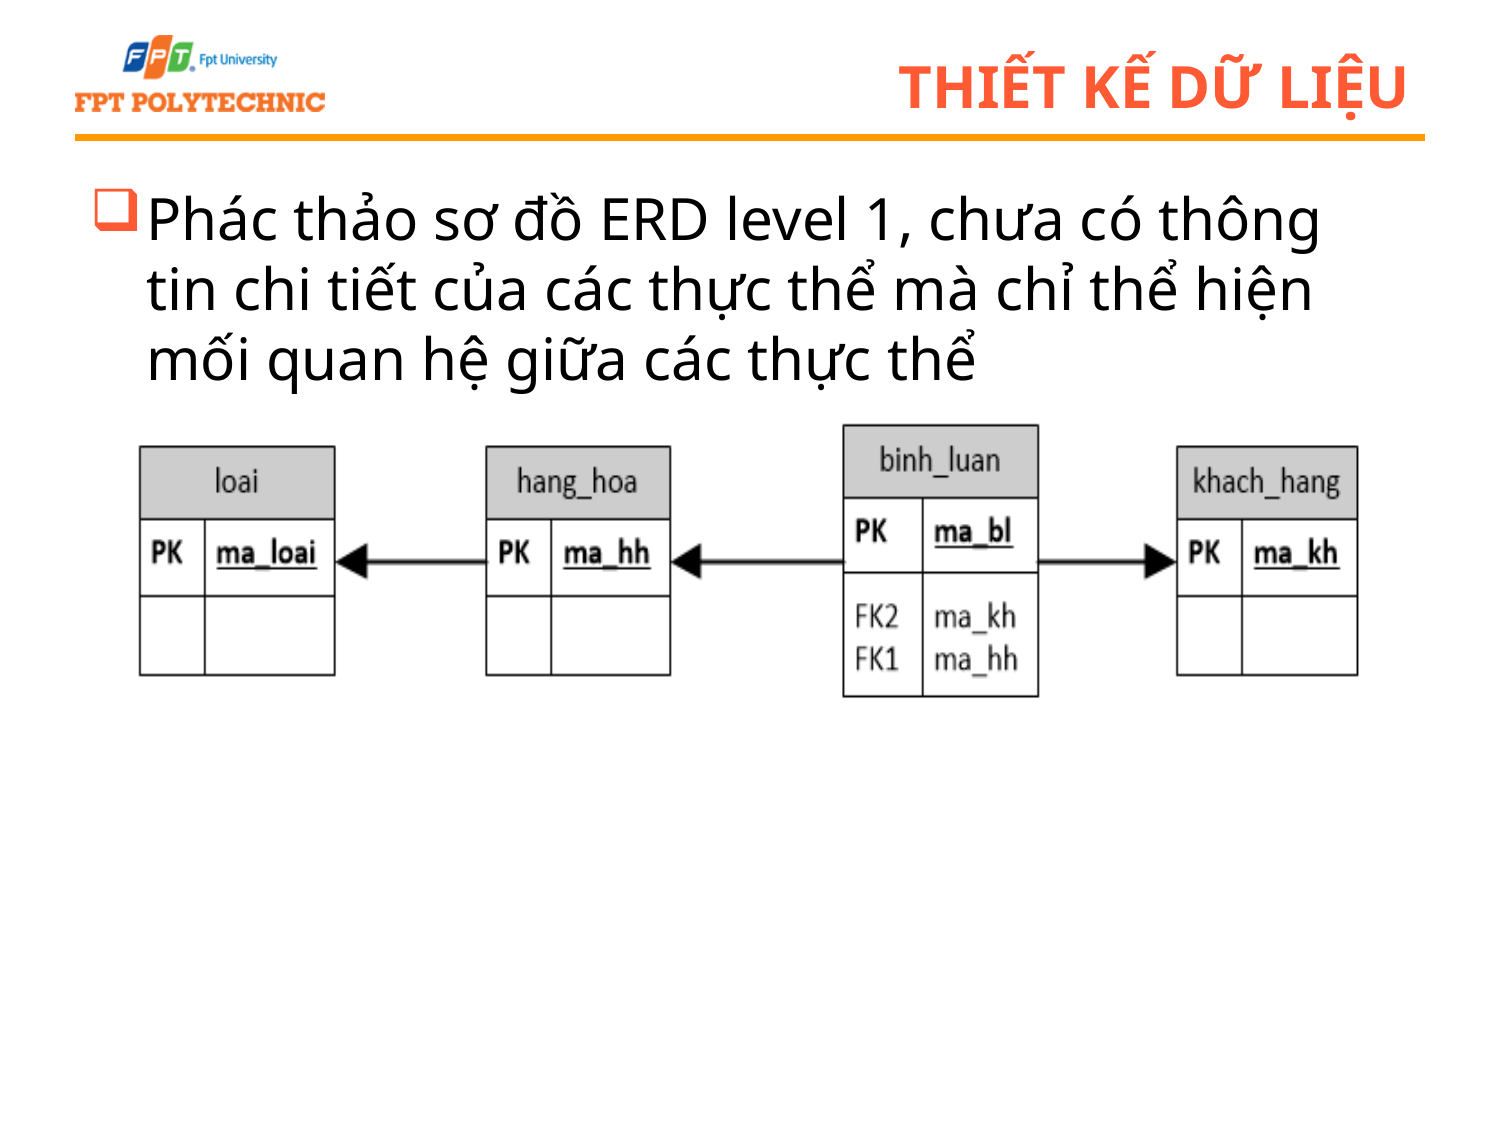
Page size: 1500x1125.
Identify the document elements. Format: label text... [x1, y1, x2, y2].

title Thiết kế dữ liệu [337, 45, 1425, 125]
picture [124, 412, 1376, 713]
picture [75, 35, 325, 112]
list Phác thảo sơ đồ ERD level 1, chưa có thông tin chi tiết của các thực thể mà chỉ thể hiện mối quan hệ giữa các thực thể [75, 174, 1425, 425]
